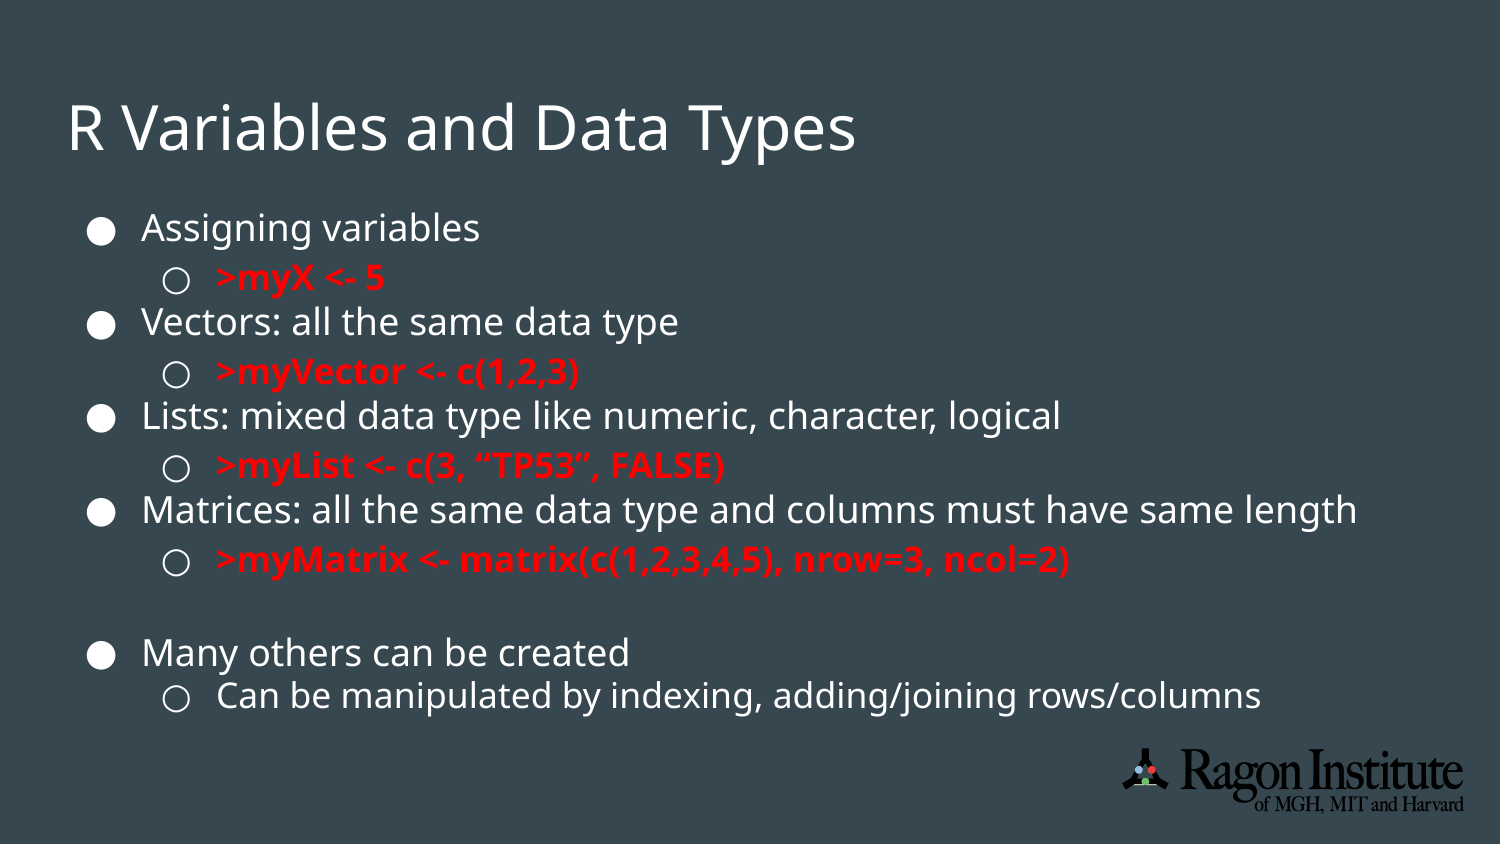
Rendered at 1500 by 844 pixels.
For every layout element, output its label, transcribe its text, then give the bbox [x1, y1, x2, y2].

list Assigning variables >myX <- 5 Vectors: all the same data type >myVector <- c(1,2,3) Lists: mixed data type like numeric, character, logical >myList <- c(3, “TP53”, FALSE) Matrices: all the same data type and columns must have same length >myMatrix <- matrix(c(1,2,3,4,5), nrow=3, ncol=2) Many others can be created Can be manipulated by indexing, adding/joining rows/columns [51, 189, 1449, 750]
title R Variables and Data Types [51, 72, 1449, 167]
picture [1122, 742, 1464, 816]
